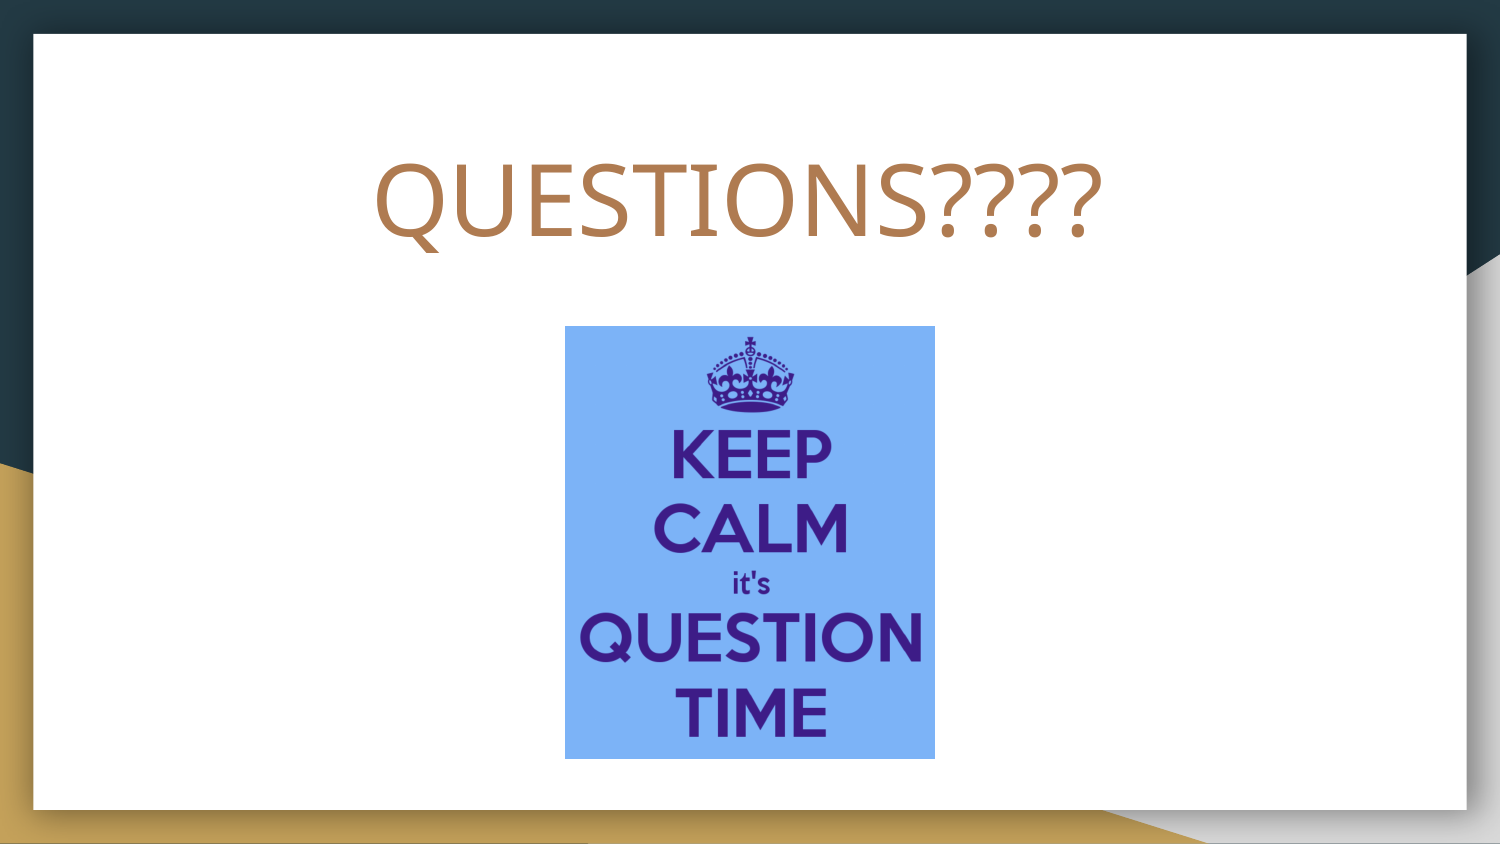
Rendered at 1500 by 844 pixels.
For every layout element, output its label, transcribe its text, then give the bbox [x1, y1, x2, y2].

title QUESTIONS???? [122, 121, 1354, 278]
picture [565, 325, 935, 759]
